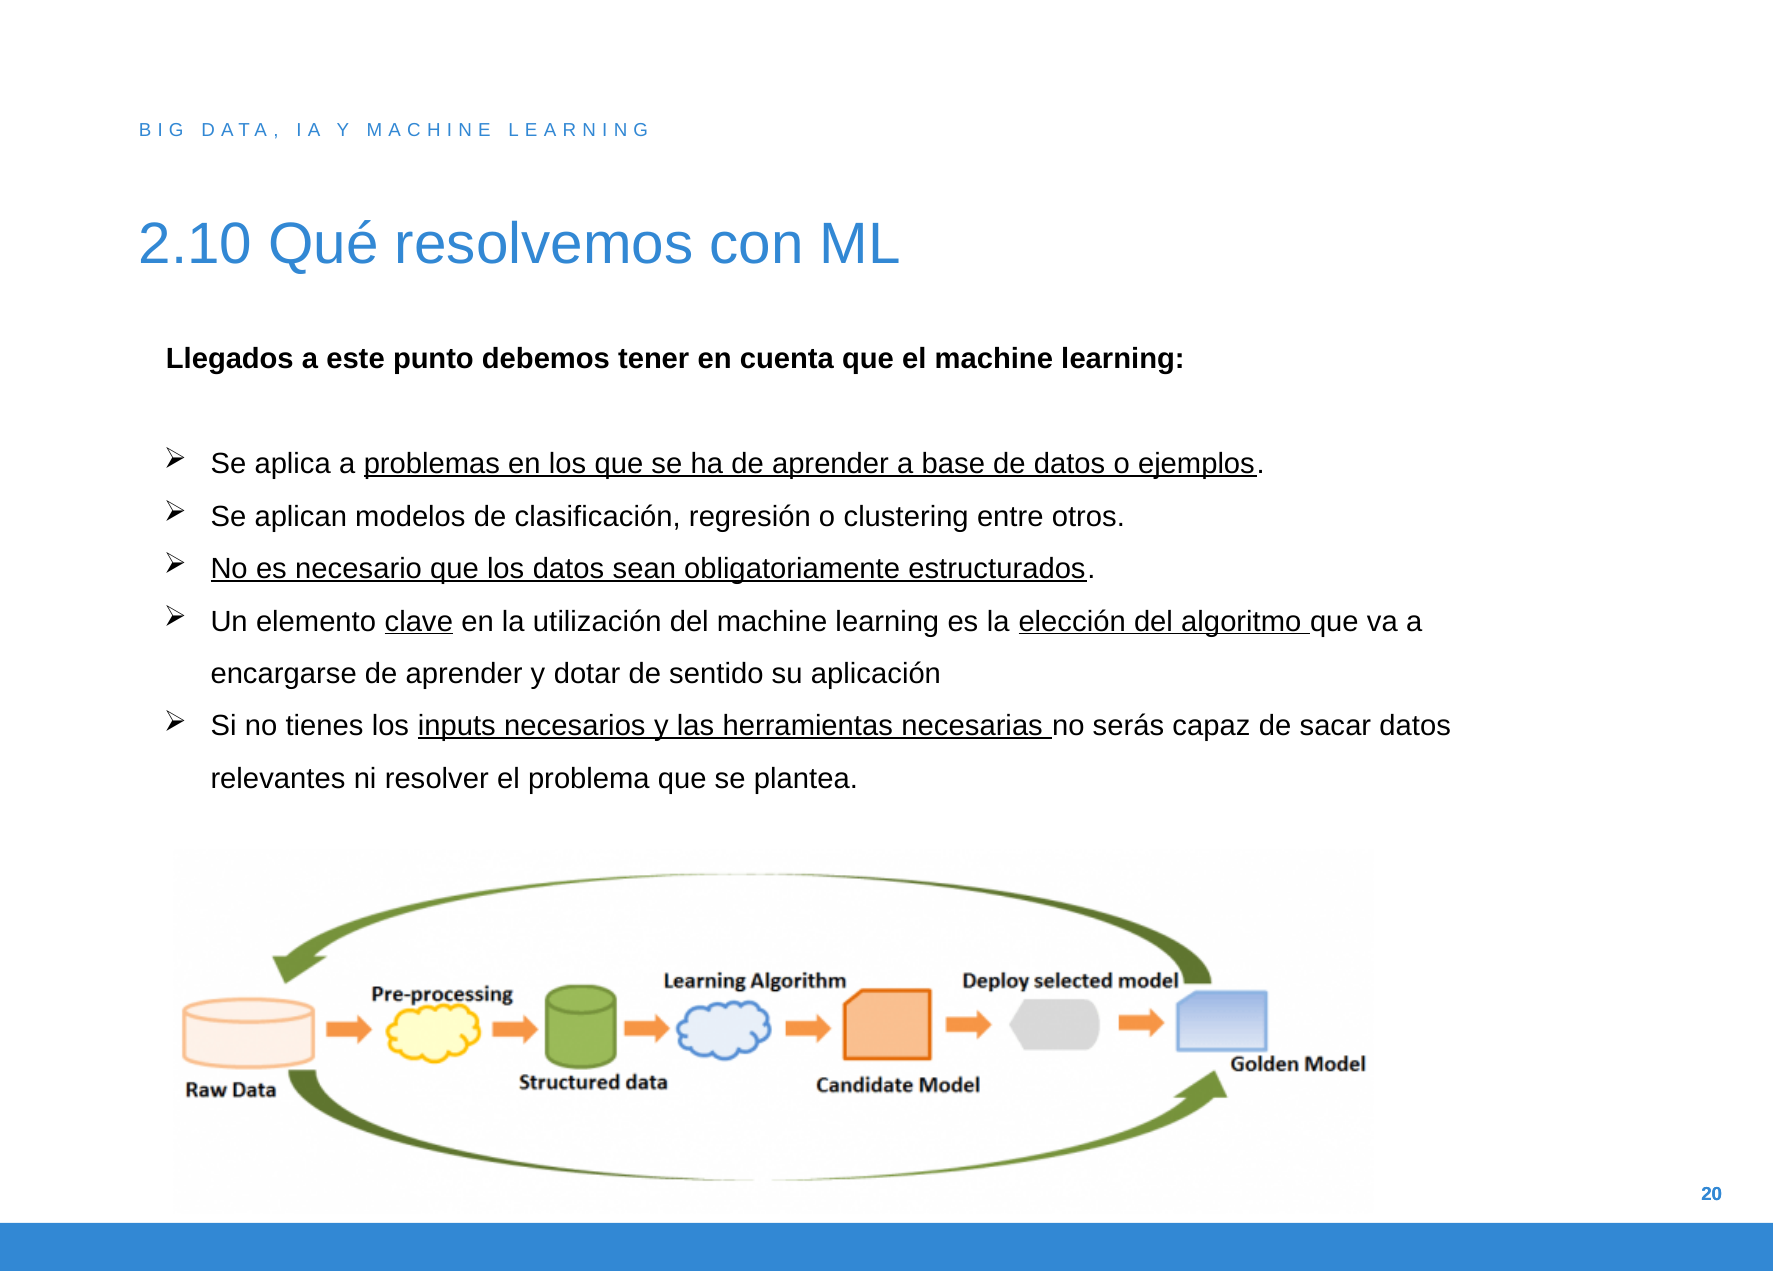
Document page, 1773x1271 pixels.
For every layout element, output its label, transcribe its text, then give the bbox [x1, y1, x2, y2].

list BIG DATA, IA Y MACHINE LEARNING [123, 109, 899, 156]
text_box 20 [1686, 1162, 1756, 1223]
picture [173, 849, 1375, 1214]
list Llegados a este punto debemos tener en cuenta que el machine learning: Se aplica a problemas en los que se ha de aprender a base de datos o ejemplos. Se aplican modelos de clasificación, regresión o clustering entre otros. No es necesario que los datos sean obligatoriamente estructurados. Un elemento clave en la utilización del machine learning es la elección del algoritmo que va a encargarse de aprender y dotar de sentido su aplicación Si no tienes los inputs necesarios y las herramientas necesarias no serás capaz de sacar datos relevantes ni resolver el problema que se plantea. [148, 314, 1524, 1158]
title 2.10 Qué resolvemos con ML [123, 197, 1187, 269]
